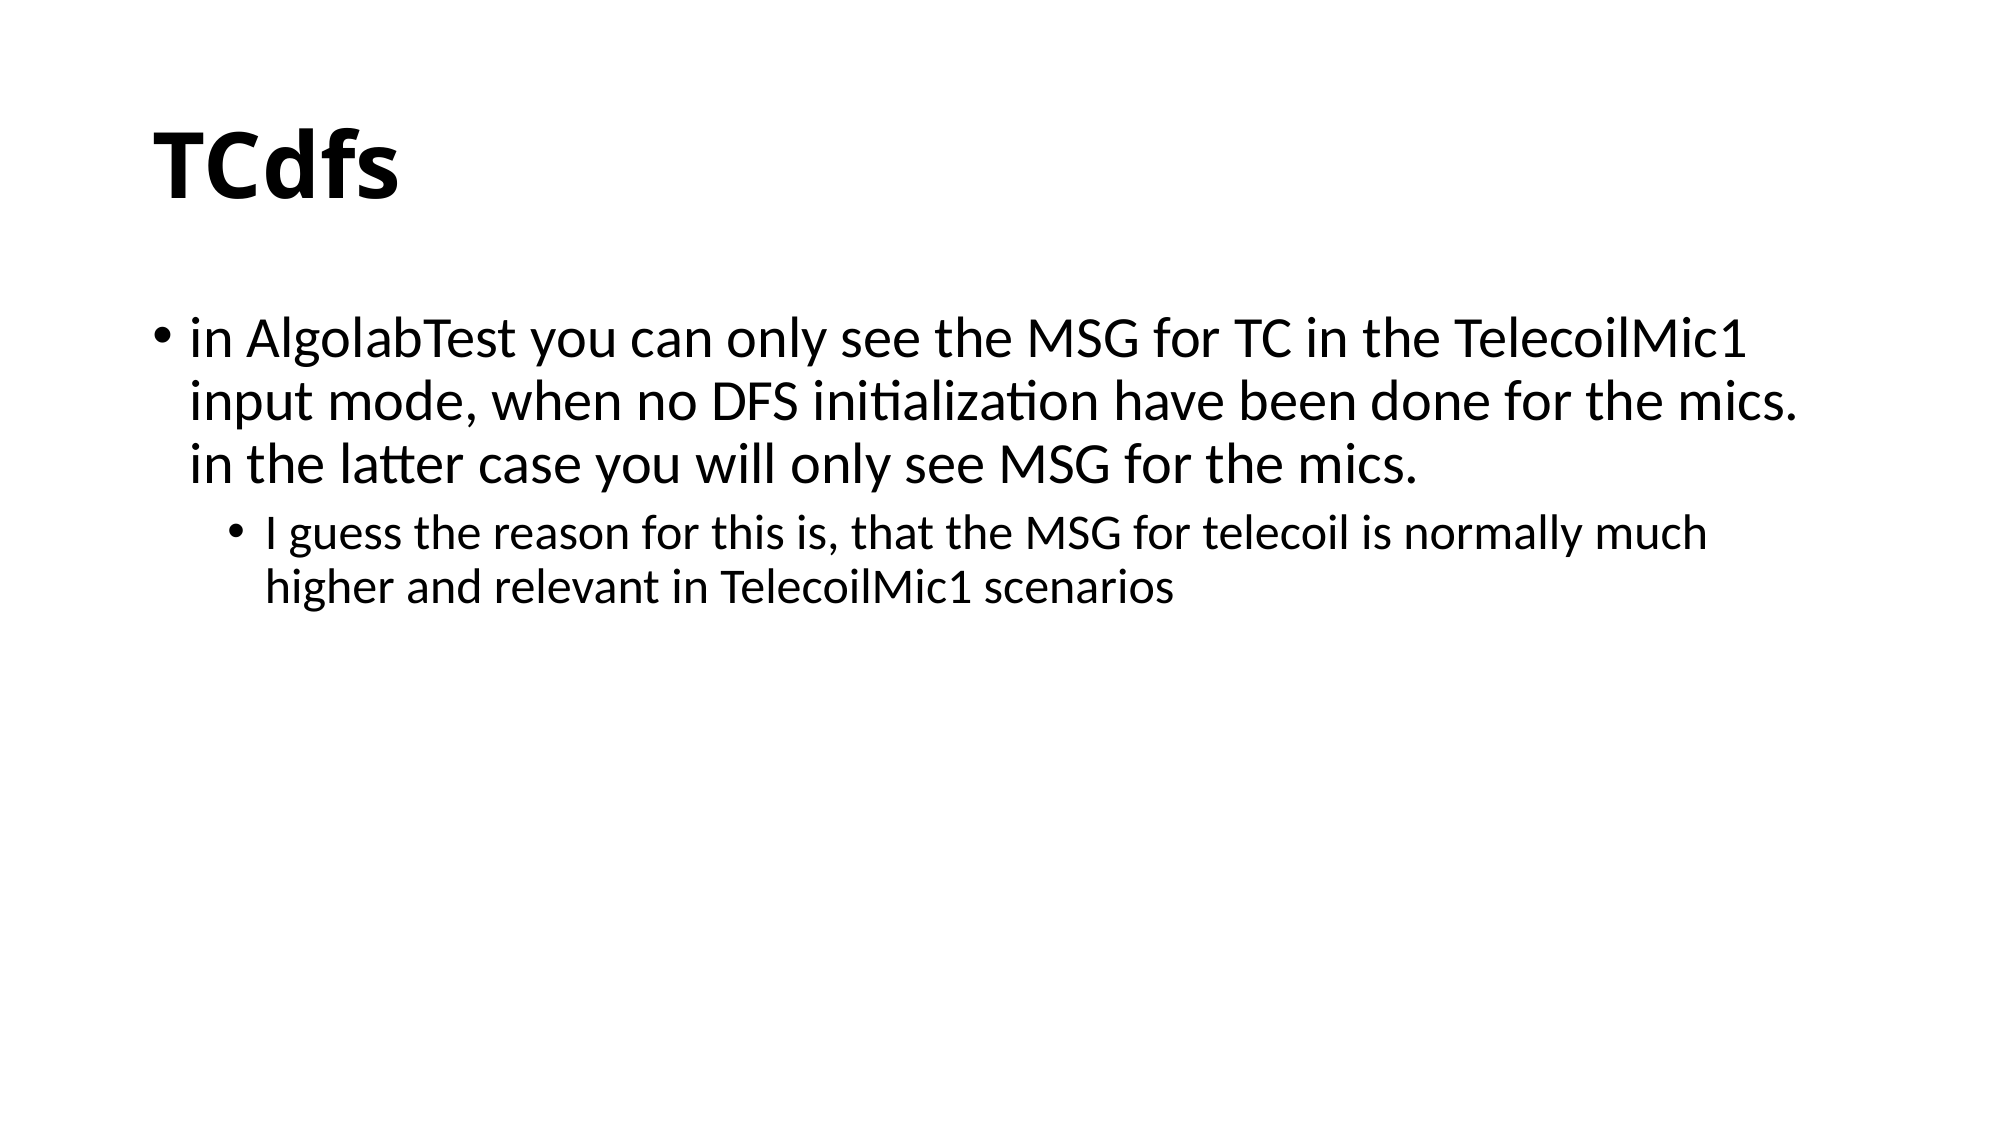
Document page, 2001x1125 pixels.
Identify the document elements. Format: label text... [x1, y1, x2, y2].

list in AlgolabTest you can only see the MSG for TC in the TelecoilMic1 input mode, when no DFS initialization have been done for the mics. in the latter case you will only see MSG for the mics. I guess the reason for this is, that the MSG for telecoil is normally much higher and relevant in TelecoilMic1 scenarios [137, 299, 1863, 1014]
title TCdfs [137, 59, 1863, 278]
